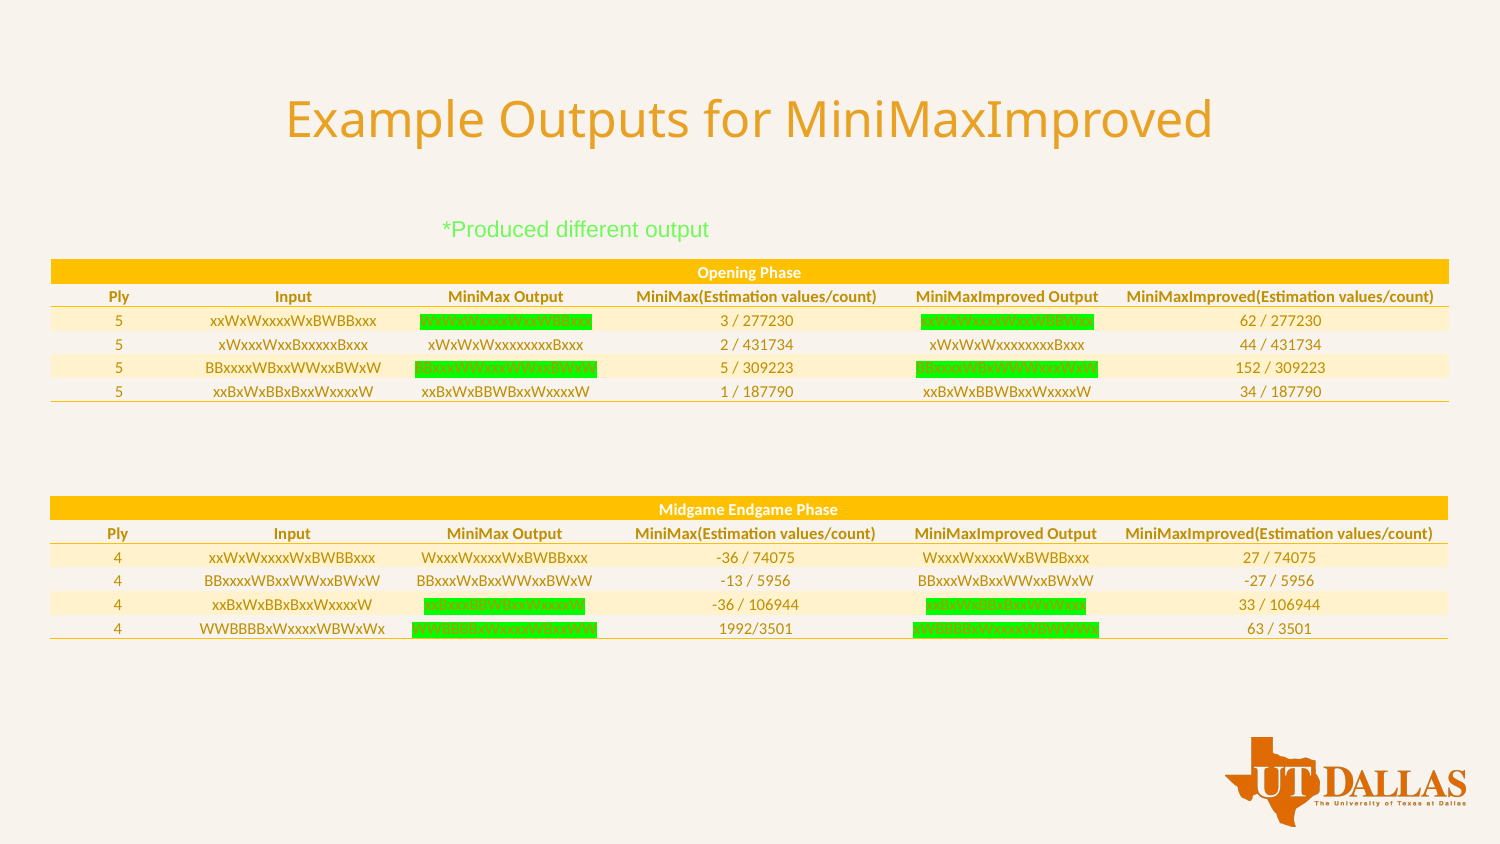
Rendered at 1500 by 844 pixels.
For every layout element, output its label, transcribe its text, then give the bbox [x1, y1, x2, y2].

table_cell xWxxxWxxBxxxxxBxxx [187, 331, 400, 354]
table_cell -36 / 106944 [611, 591, 901, 615]
table_cell MiniMaxImproved(Estimation values/count) [1112, 520, 1448, 543]
table_cell -27 / 5956 [1112, 567, 1448, 591]
table_cell xxWxWxxxxWxBWBBxxx [186, 544, 399, 567]
table_cell 152 / 309223 [1113, 354, 1449, 378]
table_cell BBxxxxWBxxWWxxBWxW [187, 354, 400, 378]
table_cell MiniMax Output [399, 520, 611, 543]
table_cell 27 / 74075 [1112, 544, 1448, 567]
table_cell xxWxWxxxxWxBWBBxxx [187, 307, 400, 331]
table_cell BBxxxWxBxxWWxxBWxW [399, 567, 611, 591]
table_cell 1992/3501 [611, 615, 901, 638]
table_cell -36 / 74075 [611, 544, 901, 567]
table_cell -13 / 5956 [611, 567, 901, 591]
table_cell BBxxxWWxxxWWxxBWxW [400, 354, 612, 378]
table_cell BBxxxxWBxWWWxxxWxW [902, 354, 1113, 378]
table_cell xxBxWxBBxBxxWxWxxx [901, 591, 1112, 615]
table_header Midgame Endgame Phase [50, 496, 1448, 519]
table_cell 4 [50, 615, 186, 638]
table_cell BBxxxWxBxxWWxxBWxW [901, 567, 1112, 591]
table_cell 2 / 431734 [612, 331, 902, 354]
table_cell BBxxxxWBxxWWxxBWxW [186, 567, 399, 591]
table_cell 4 [50, 567, 186, 591]
table_cell xWxWxWxxxxxxxxBxxx [400, 331, 612, 354]
table_cell MiniMaxImproved(Estimation values/count) [1113, 284, 1449, 306]
table_cell 3 / 277230 [612, 307, 902, 331]
table_cell 5 [51, 331, 187, 354]
table_cell 62 / 277230 [1113, 307, 1449, 331]
table_cell Ply [50, 520, 186, 543]
table_cell xxBxWxBBWBxxWxxxxW [400, 378, 612, 401]
table_cell 5 [51, 354, 187, 378]
table_cell xxBxWxBBxBxxWxxxxW [186, 591, 399, 615]
table_cell WWBBBBxWxxxxWBxxWW [399, 615, 611, 638]
table_cell xxBxWxBBWBxxWxxxxW [902, 378, 1113, 401]
table_cell MiniMax(Estimation values/count) [612, 284, 902, 306]
table_cell WxxxWxxxxWxBWBBxxx [399, 544, 611, 567]
table_cell 4 [50, 544, 186, 567]
text_box *Produced different output [427, 207, 944, 250]
table_cell 44 / 431734 [1113, 331, 1449, 354]
table_cell Input [187, 284, 400, 306]
table_cell MiniMax Output [400, 284, 612, 306]
table_header Opening Phase [51, 259, 1449, 283]
table_cell MiniMaxImproved Output [901, 520, 1112, 543]
title Example Outputs for MiniMaxImproved [51, 72, 1449, 167]
table_cell 5 [51, 378, 187, 401]
table_cell xxWxWxxxxWxxWBBWxx [902, 307, 1113, 331]
table_cell 4 [50, 591, 186, 615]
table_cell xWxWxWxxxxxxxxBxxx [902, 331, 1113, 354]
table_cell 34 / 187790 [1113, 378, 1449, 401]
table_cell Ply [51, 284, 187, 306]
table_cell xxBxxxBBWBxxWxxxxW [399, 591, 611, 615]
table_cell WWBBBBxWxxxxWBWxWx [186, 615, 399, 638]
table_cell 5 [51, 307, 187, 331]
table_cell 33 / 106944 [1112, 591, 1448, 615]
table_cell 63 / 3501 [1112, 615, 1448, 638]
picture [1224, 737, 1467, 827]
table_cell WxxxWxxxxWxBWBBxxx [901, 544, 1112, 567]
table_cell xxBxWxBBxBxxWxxxxW [187, 378, 400, 401]
table_cell 5 / 309223 [612, 354, 902, 378]
table_cell Input [186, 520, 399, 543]
table_cell xWBBBBxWxxxxWBWWWx [901, 615, 1112, 638]
table_cell WxWxWxxxxWxxWBBxxx [400, 307, 612, 331]
table_cell MiniMax(Estimation values/count) [611, 520, 901, 543]
table_cell MiniMaxImproved Output [902, 284, 1113, 306]
table_cell 1 / 187790 [612, 378, 902, 401]
